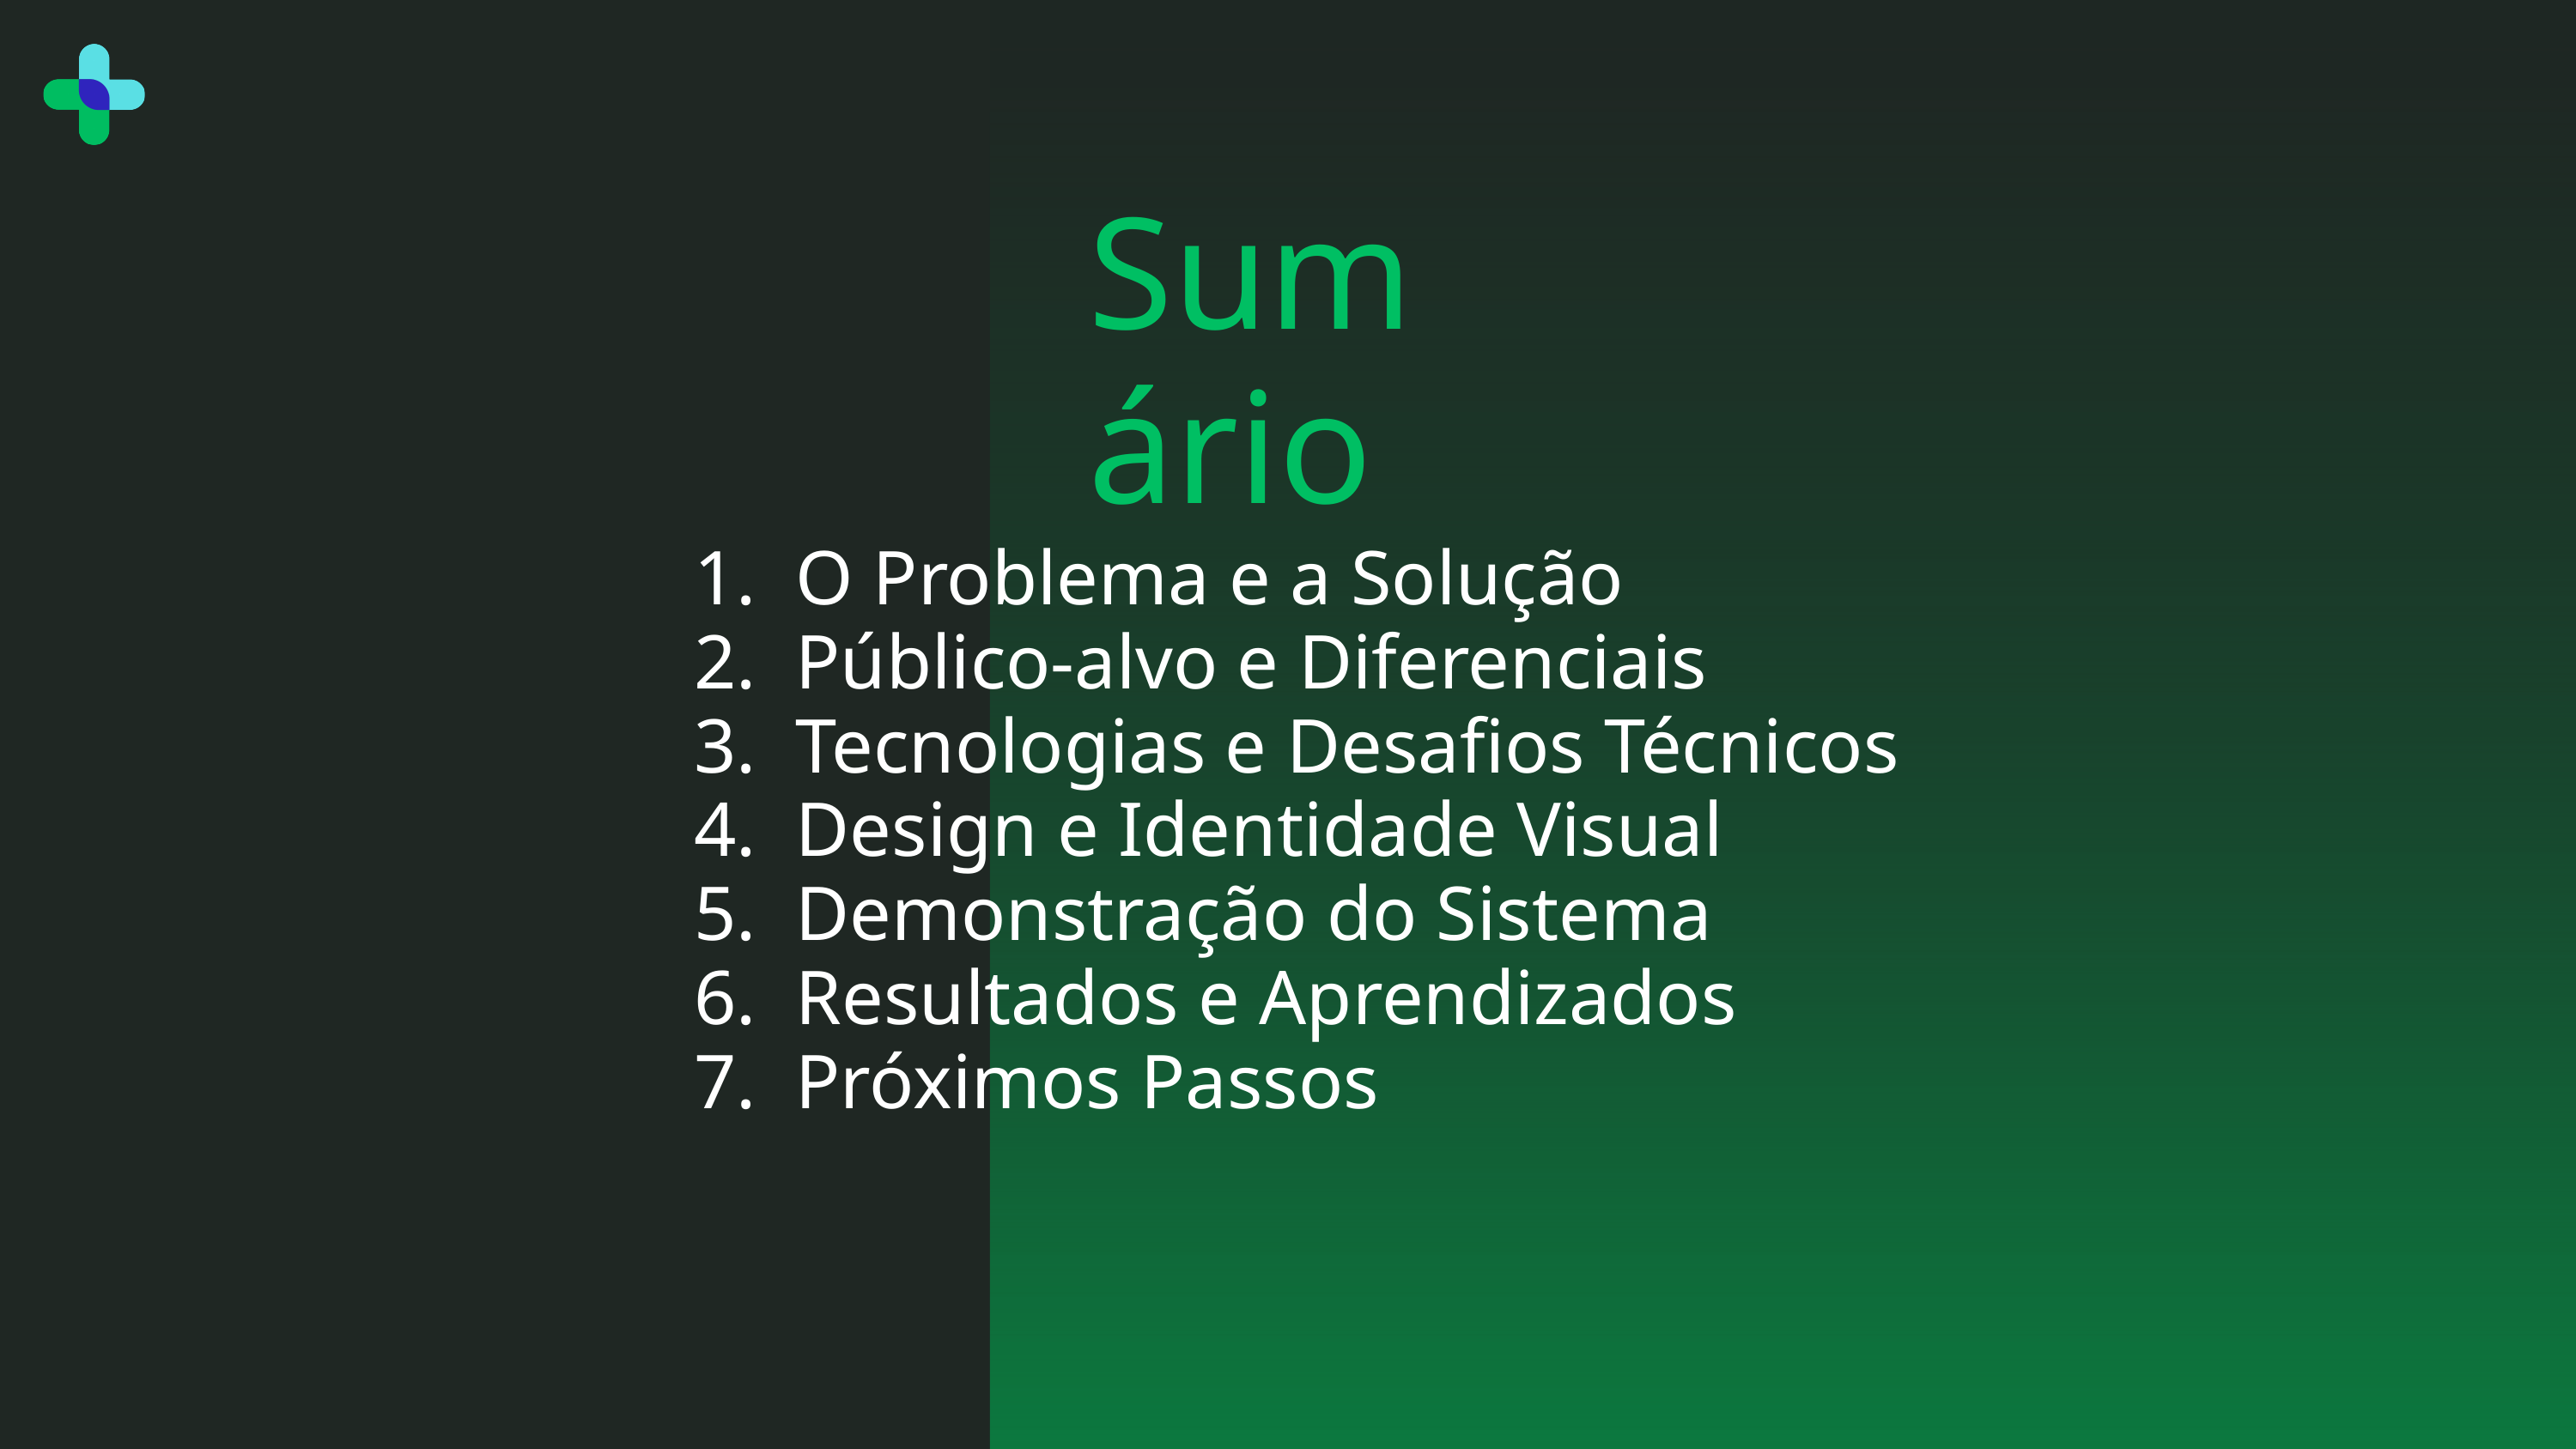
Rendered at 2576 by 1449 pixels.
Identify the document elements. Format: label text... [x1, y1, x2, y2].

text_box Sumário [1088, 185, 1488, 535]
text_box [43, 44, 145, 145]
text_box O Problema e a Solução Público-alvo e Diferenciais Tecnologias e Desafios Técnicos Design e Identidade Visual Demonstração do Sistema Resultados e Aprendizados Próximos Passos [630, 536, 1946, 1208]
text_box [989, 0, 2576, 1449]
